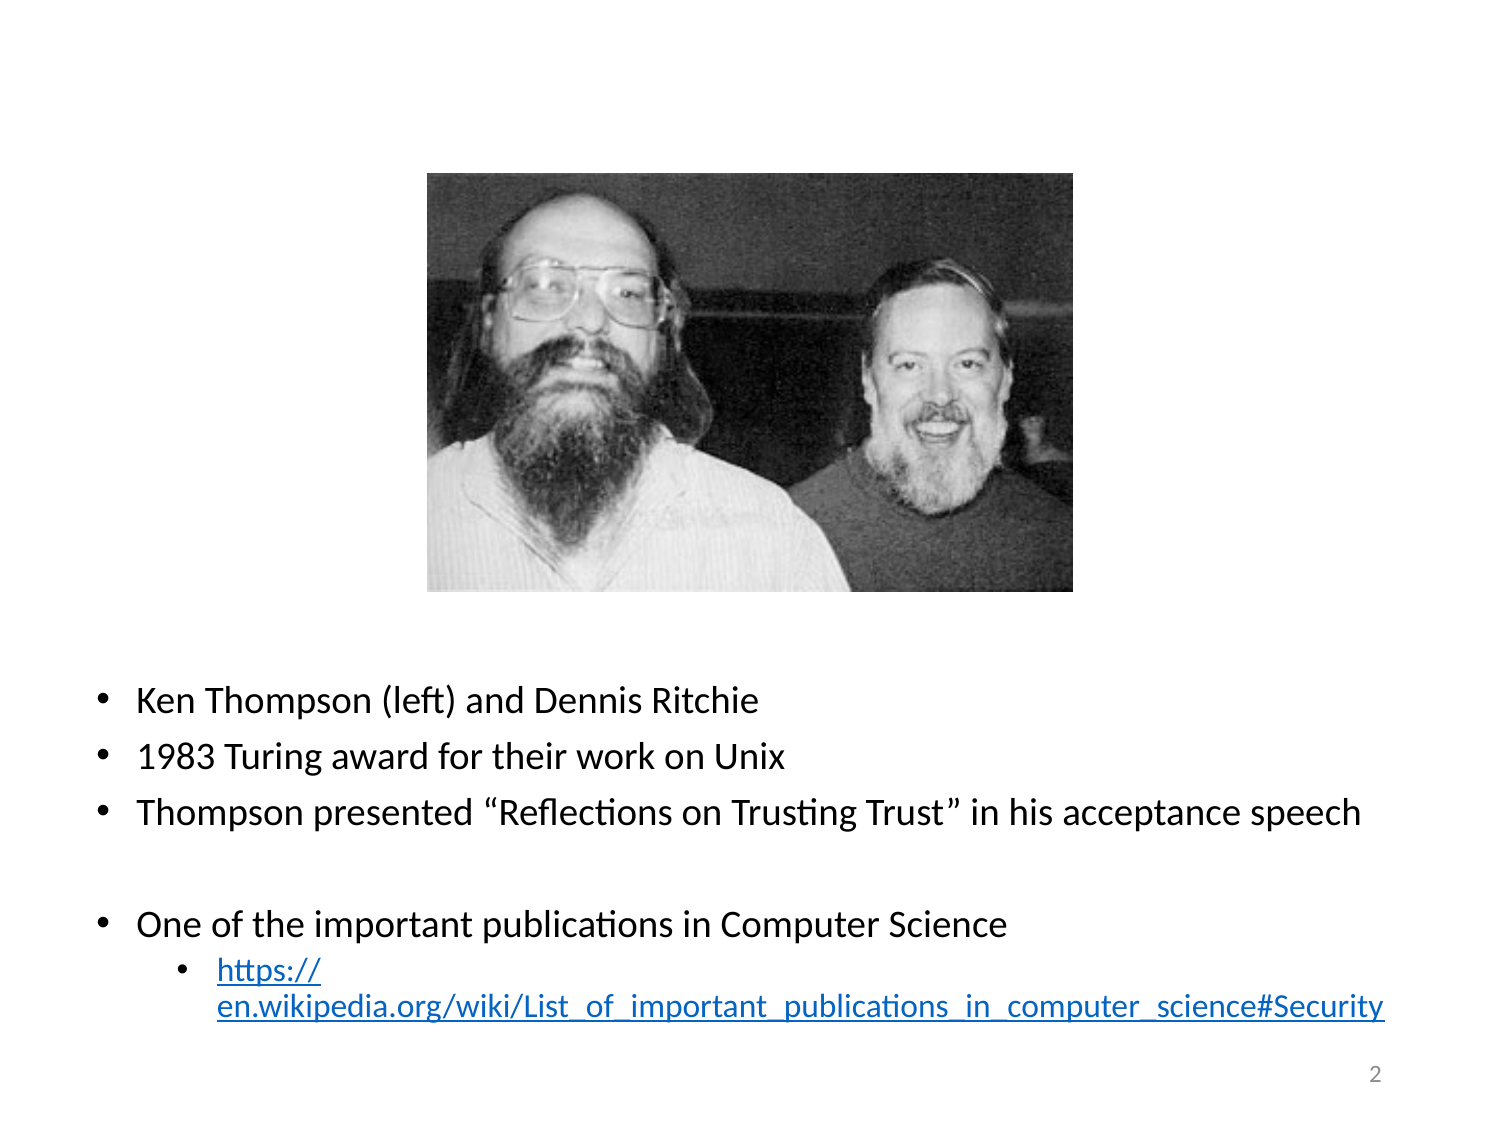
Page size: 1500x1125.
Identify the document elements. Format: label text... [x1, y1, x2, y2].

slide_number 2 [1059, 1042, 1397, 1103]
picture [426, 173, 1073, 592]
list Ken Thompson (left) and Dennis Ritchie 1983 Turing award for their work on Unix Thompson presented “Reflections on Trusting Trust” in his acceptance speech One of the important publications in Computer Science https://en.wikipedia.org/wiki/List_of_important_publications_in_computer_science#Security [81, 672, 1419, 1043]
